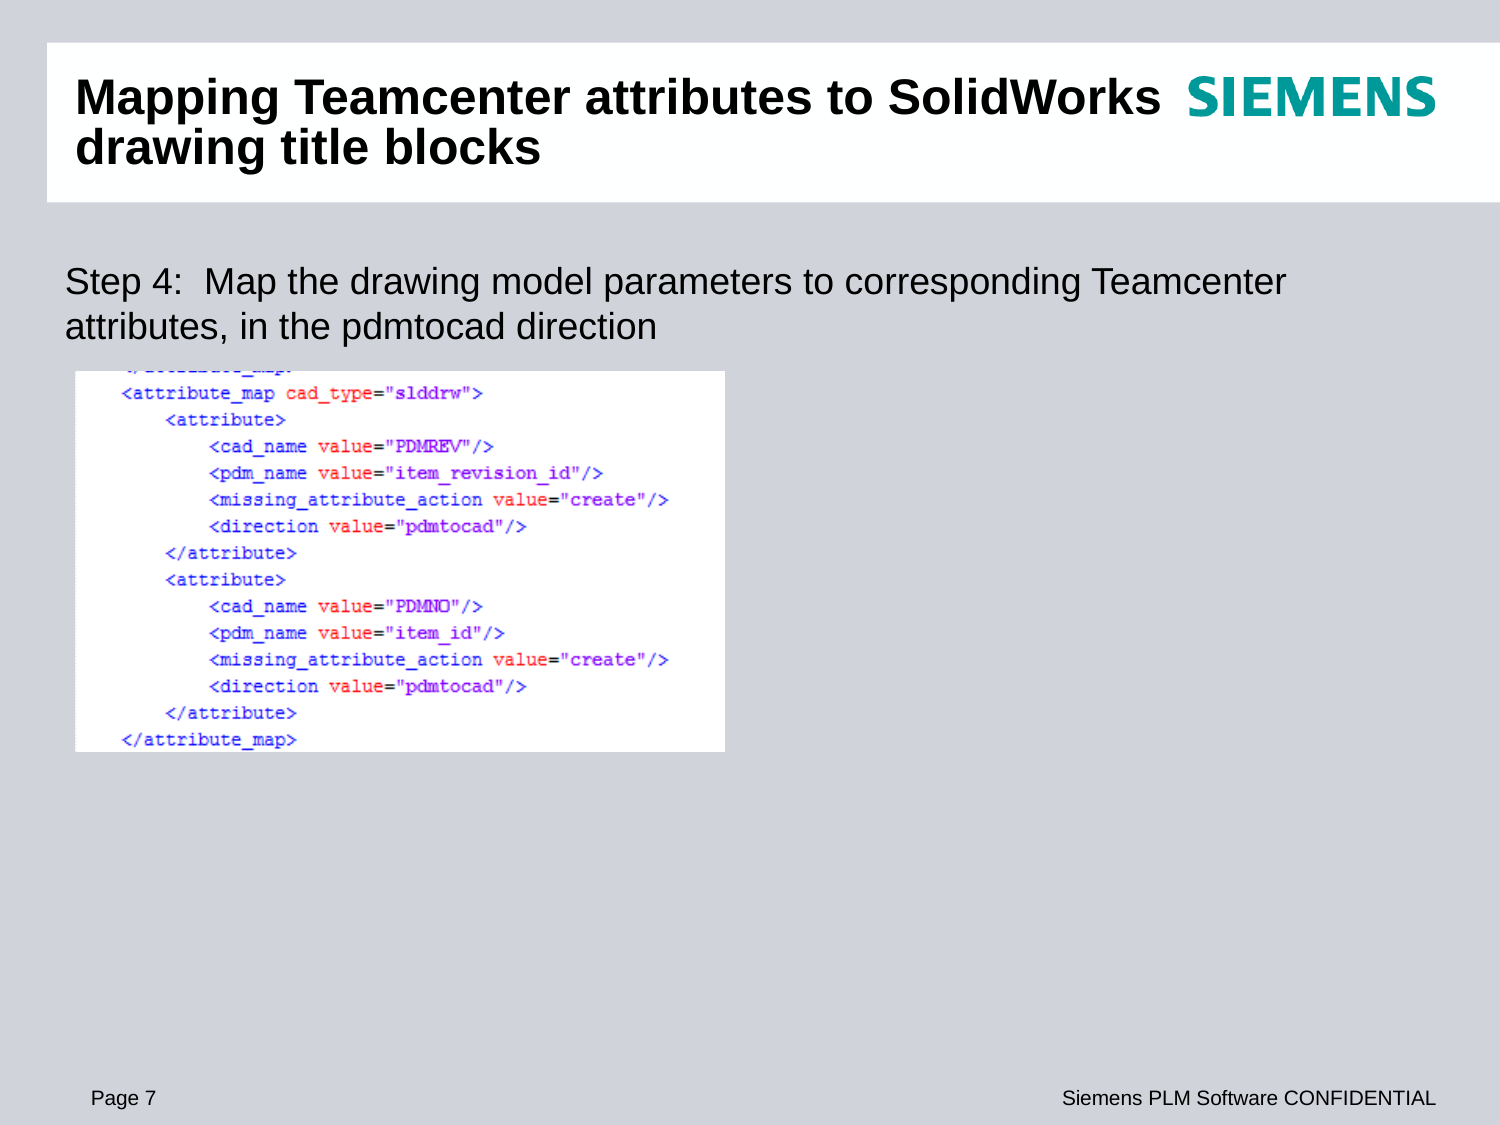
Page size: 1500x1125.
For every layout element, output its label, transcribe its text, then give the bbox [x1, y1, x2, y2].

picture [1351, 69, 1444, 123]
title Mapping Teamcenter attributes to SolidWorks drawing title blocks [74, 44, 1351, 176]
text_box Step 4: Map the drawing model parameters to corresponding Teamcenter attributes, in the pdmtocad direction [50, 249, 1438, 1038]
picture [74, 371, 726, 752]
